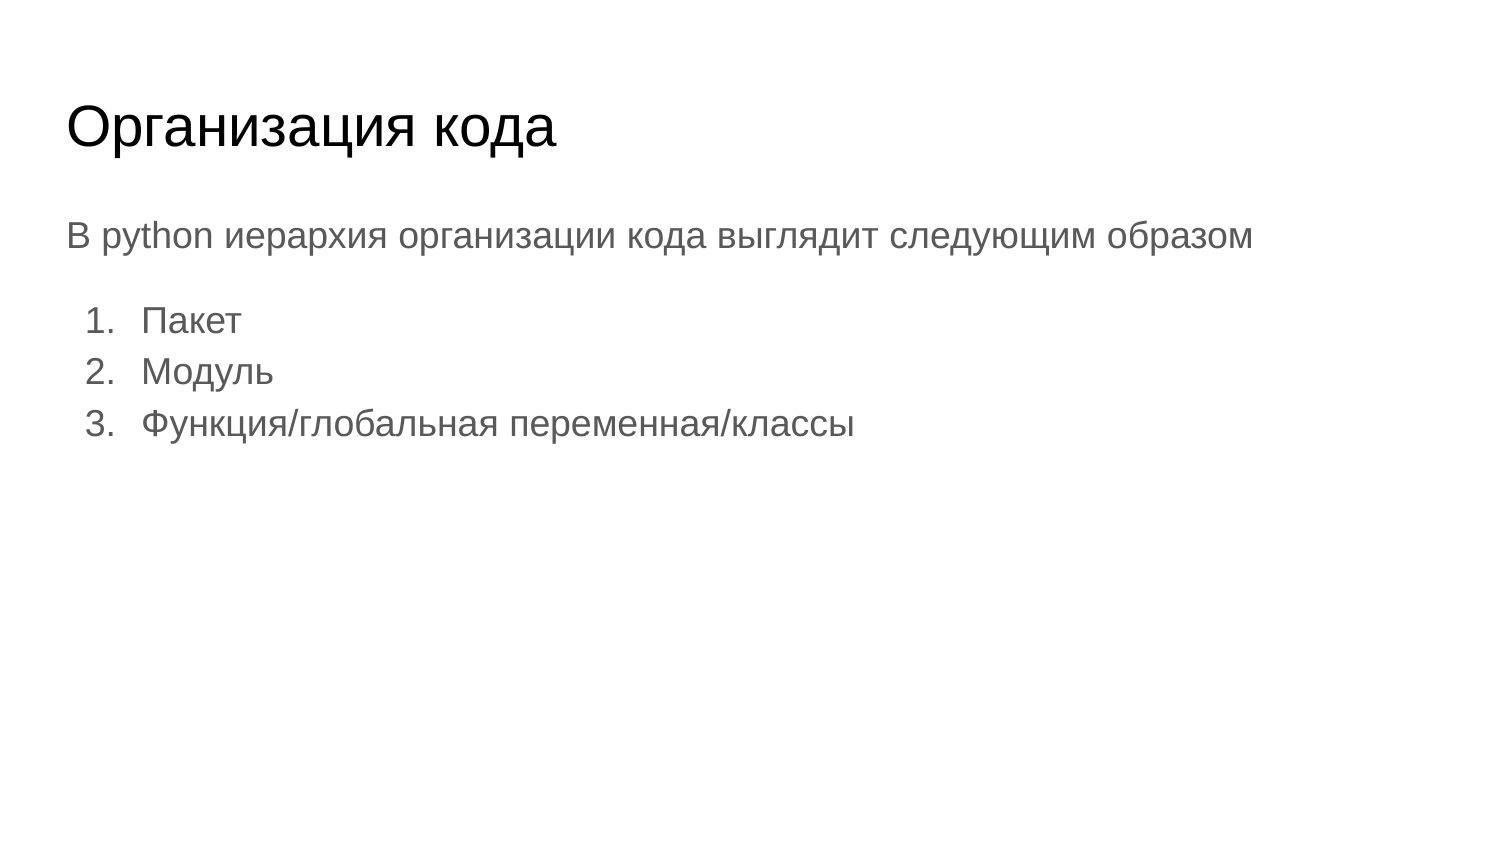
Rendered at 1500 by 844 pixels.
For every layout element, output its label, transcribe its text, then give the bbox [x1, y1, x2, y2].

list В python иерархия организации кода выглядит следующим образом Пакет Модуль Функция/глобальная переменная/классы [51, 189, 1449, 750]
title Организация кода [51, 72, 1449, 167]
